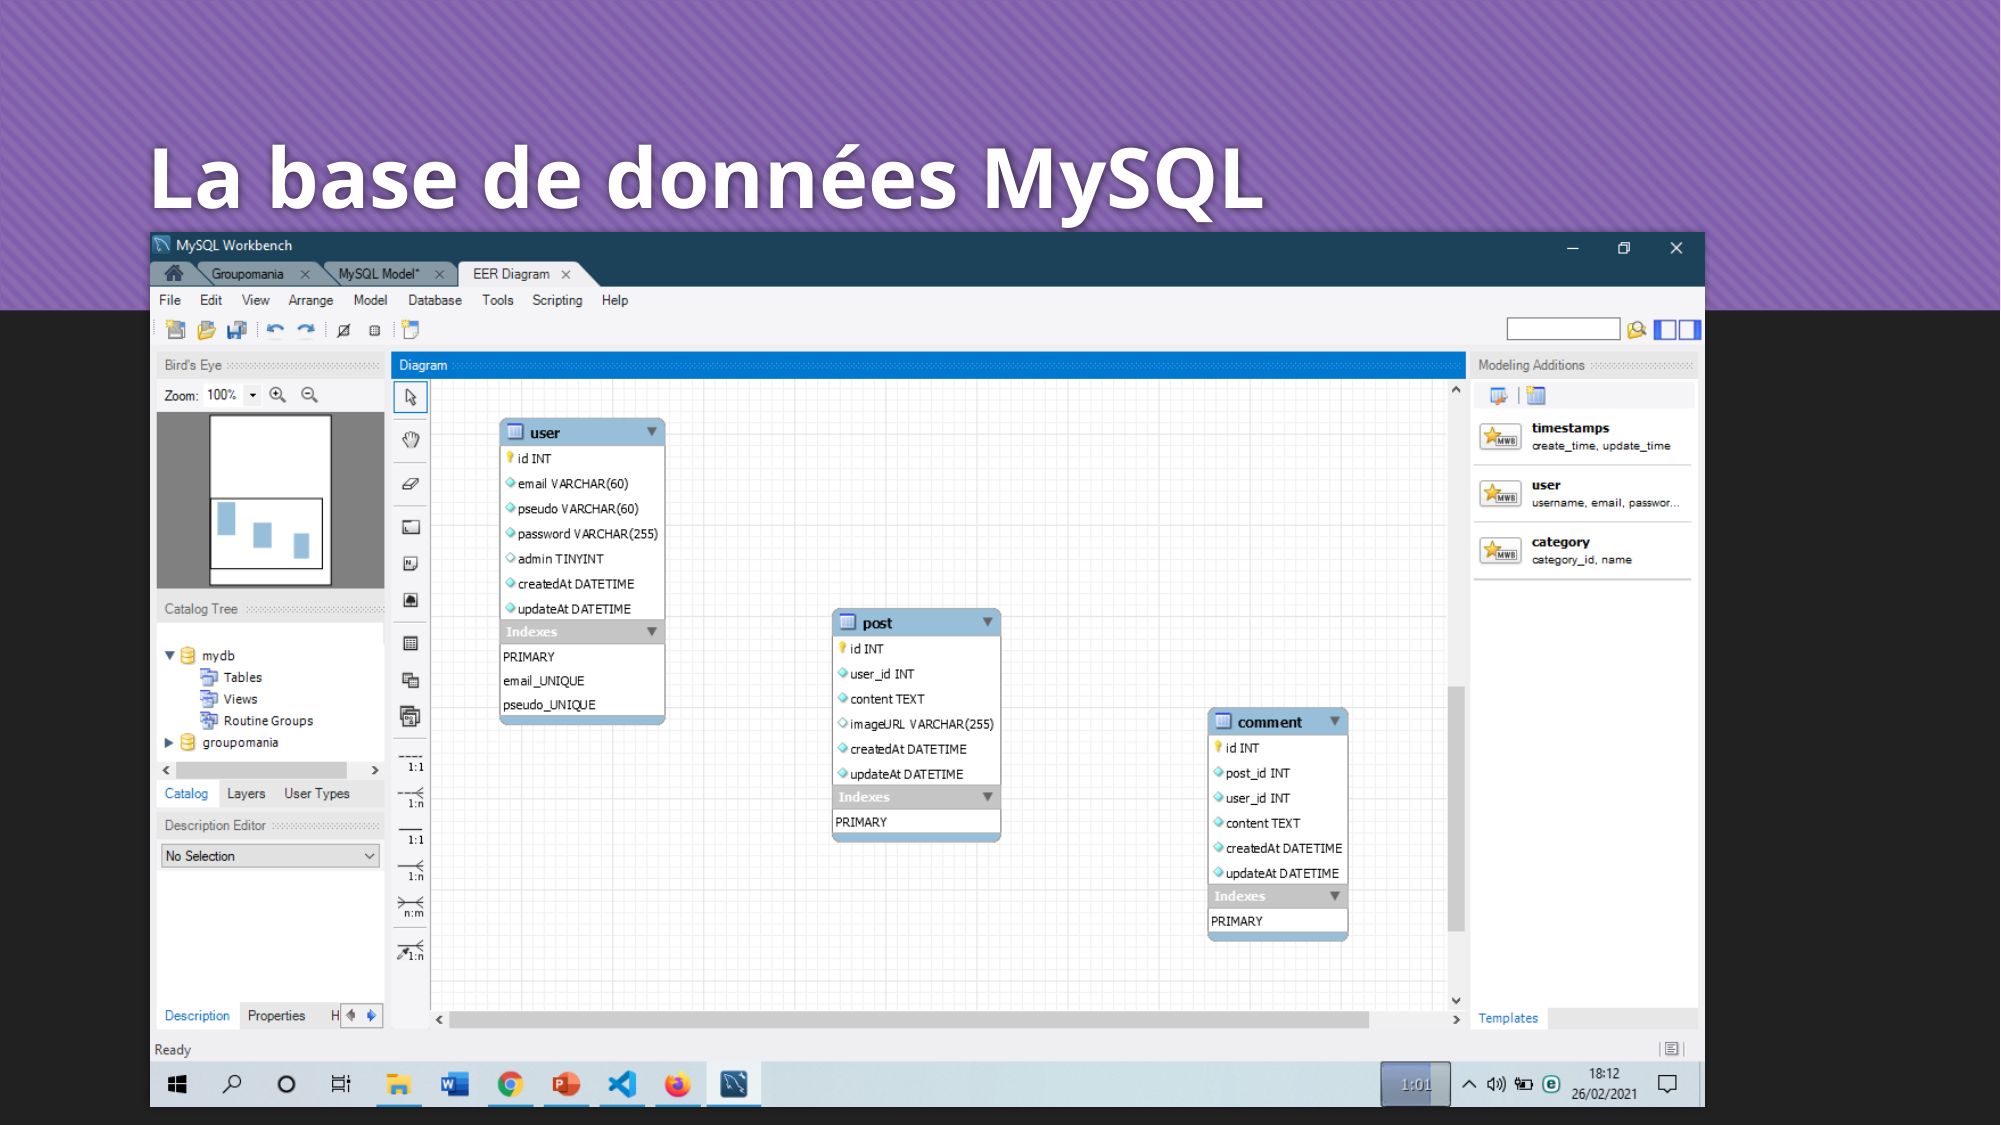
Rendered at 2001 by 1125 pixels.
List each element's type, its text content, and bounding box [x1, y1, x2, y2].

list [149, 232, 1705, 1107]
title La base de données MySQL [132, 73, 1868, 233]
